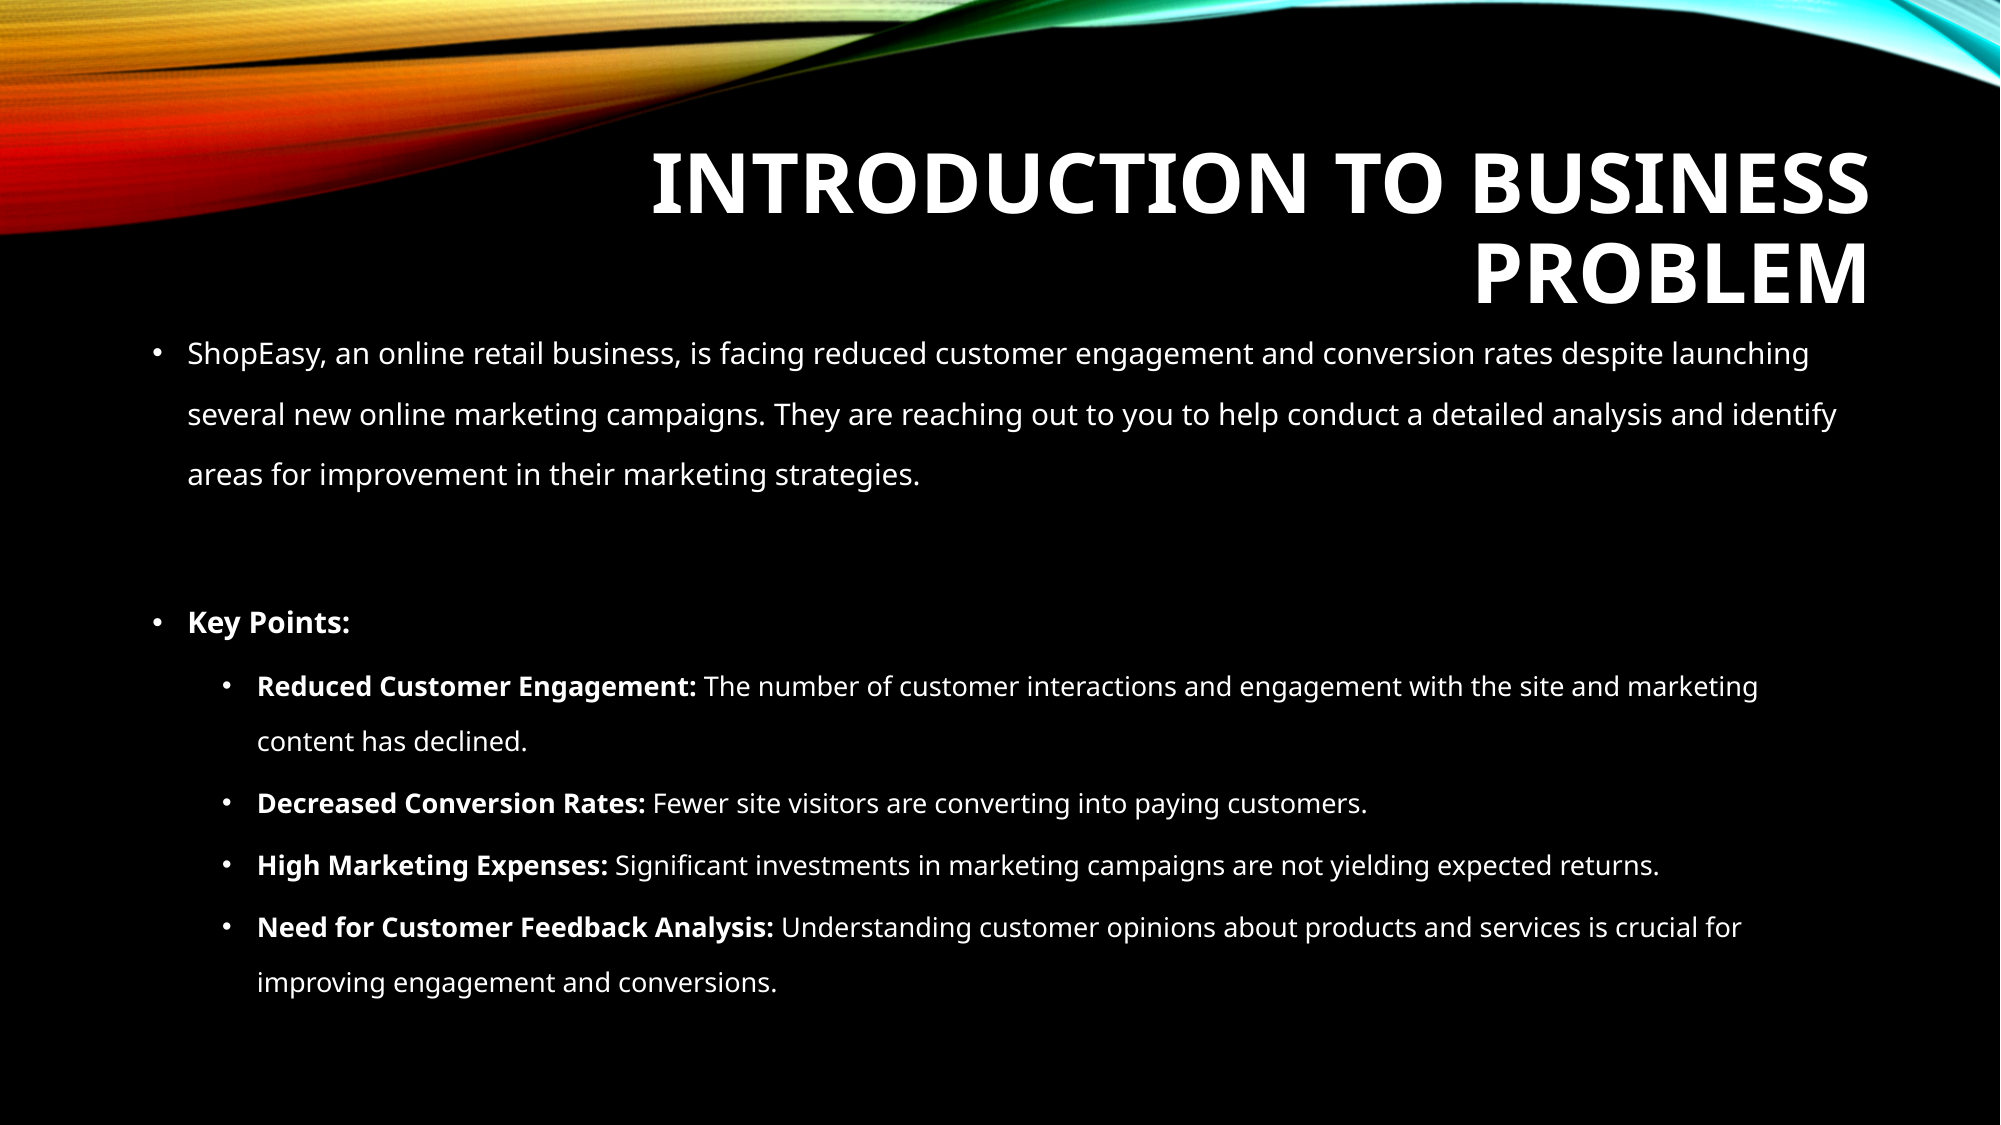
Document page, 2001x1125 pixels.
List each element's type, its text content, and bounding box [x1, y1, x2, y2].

title Introduction to Business Problem [474, 125, 1888, 338]
list ShopEasy, an online retail business, is facing reduced customer engagement and conversion rates despite launching several new online marketing campaigns. They are reaching out to you to help conduct a detailed analysis and identify areas for improvement in their marketing strategies. Key Points: Reduced Customer Engagement: The number of customer interactions and engagement with the site and marketing content has declined. Decreased Conversion Rates: Fewer site visitors are converting into paying customers. High Marketing Expenses: Significant investments in marketing campaigns are not yielding expected returns. Need for Customer Feedback Analysis: Understanding customer opinions about products and services is crucial for improving engagement and conversions. [137, 302, 1863, 1017]
picture [0, 0, 2000, 237]
